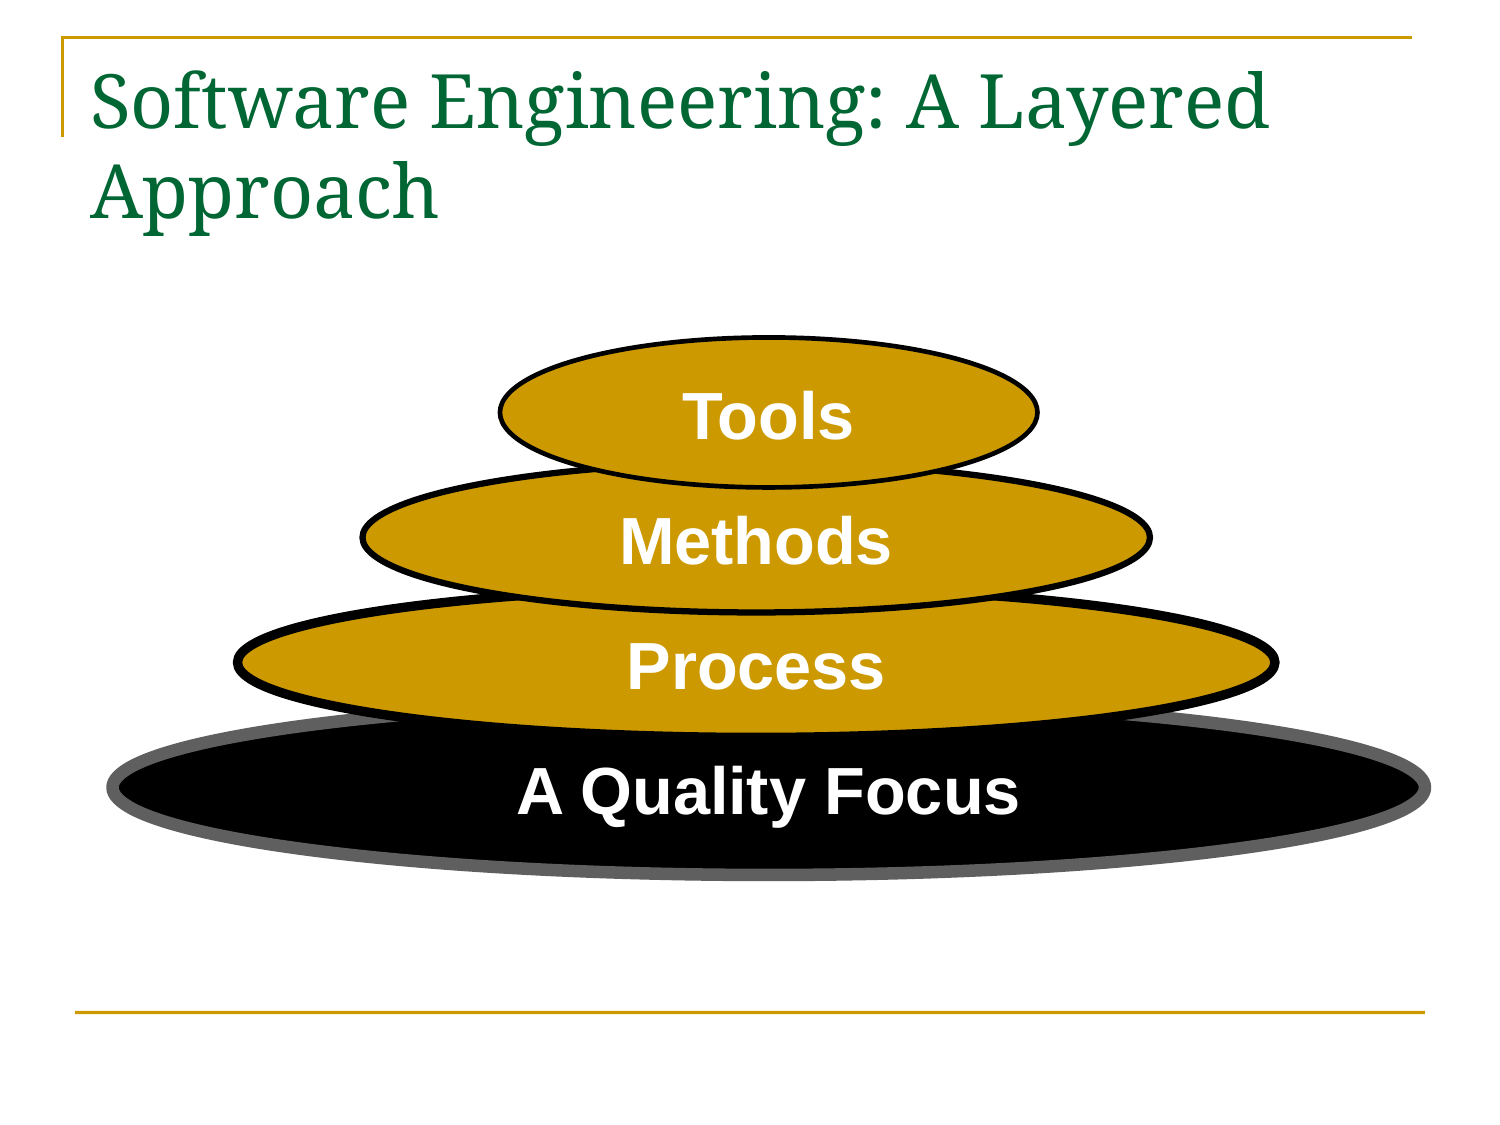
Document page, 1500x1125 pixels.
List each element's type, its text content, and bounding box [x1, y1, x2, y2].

text_box Tools [499, 337, 1038, 488]
text_box A Quality Focus [112, 714, 1426, 875]
text_box Methods [362, 469, 1150, 613]
title Software Engineering: A Layered Approach [74, 45, 1426, 233]
text_box Process [237, 596, 1275, 738]
